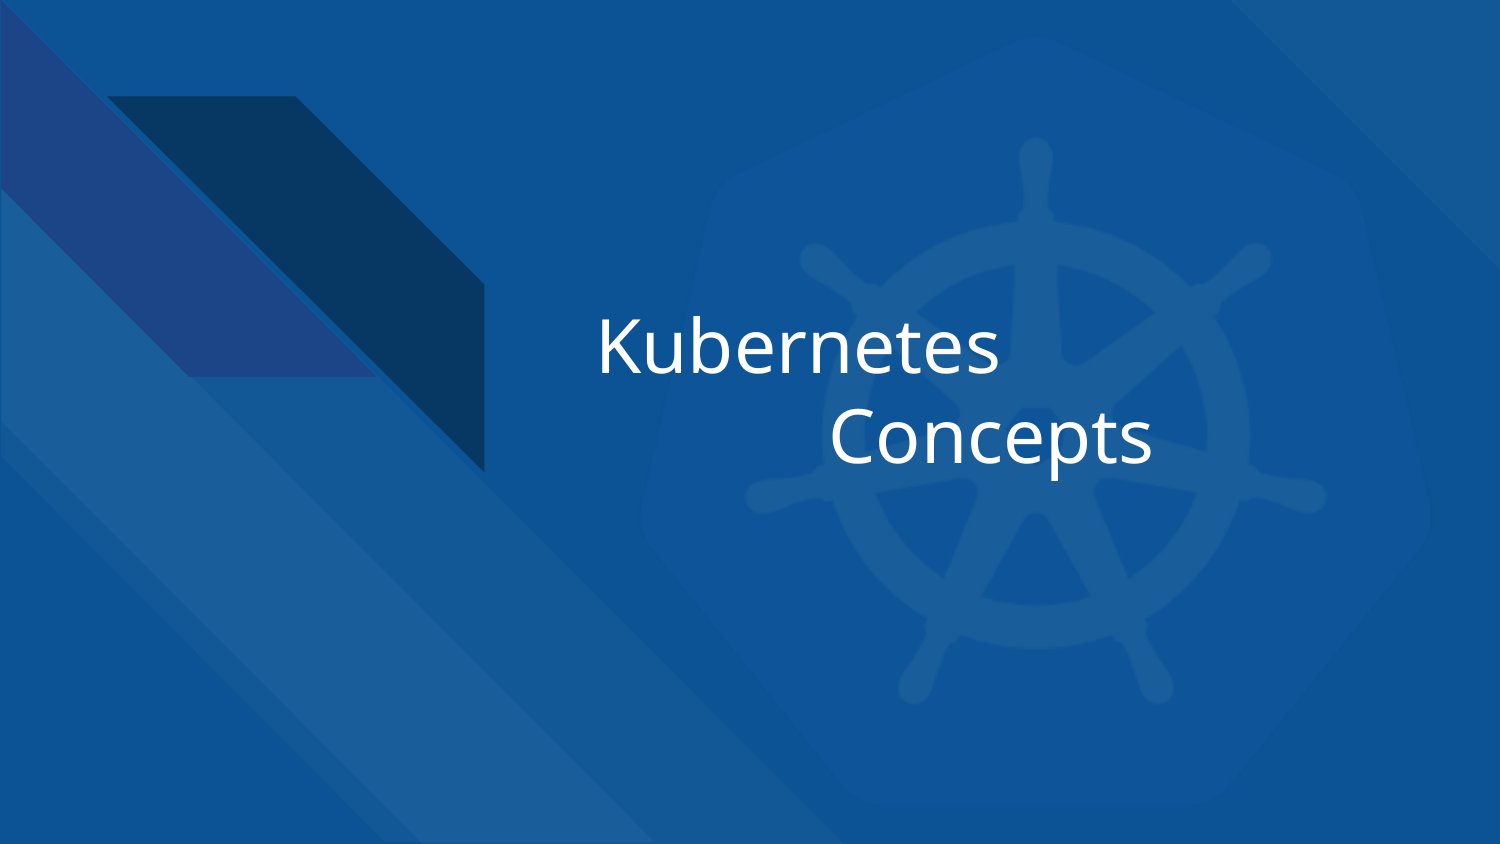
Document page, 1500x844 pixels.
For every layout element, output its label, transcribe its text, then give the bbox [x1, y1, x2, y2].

title Kubernetes Concepts [580, 258, 1404, 518]
